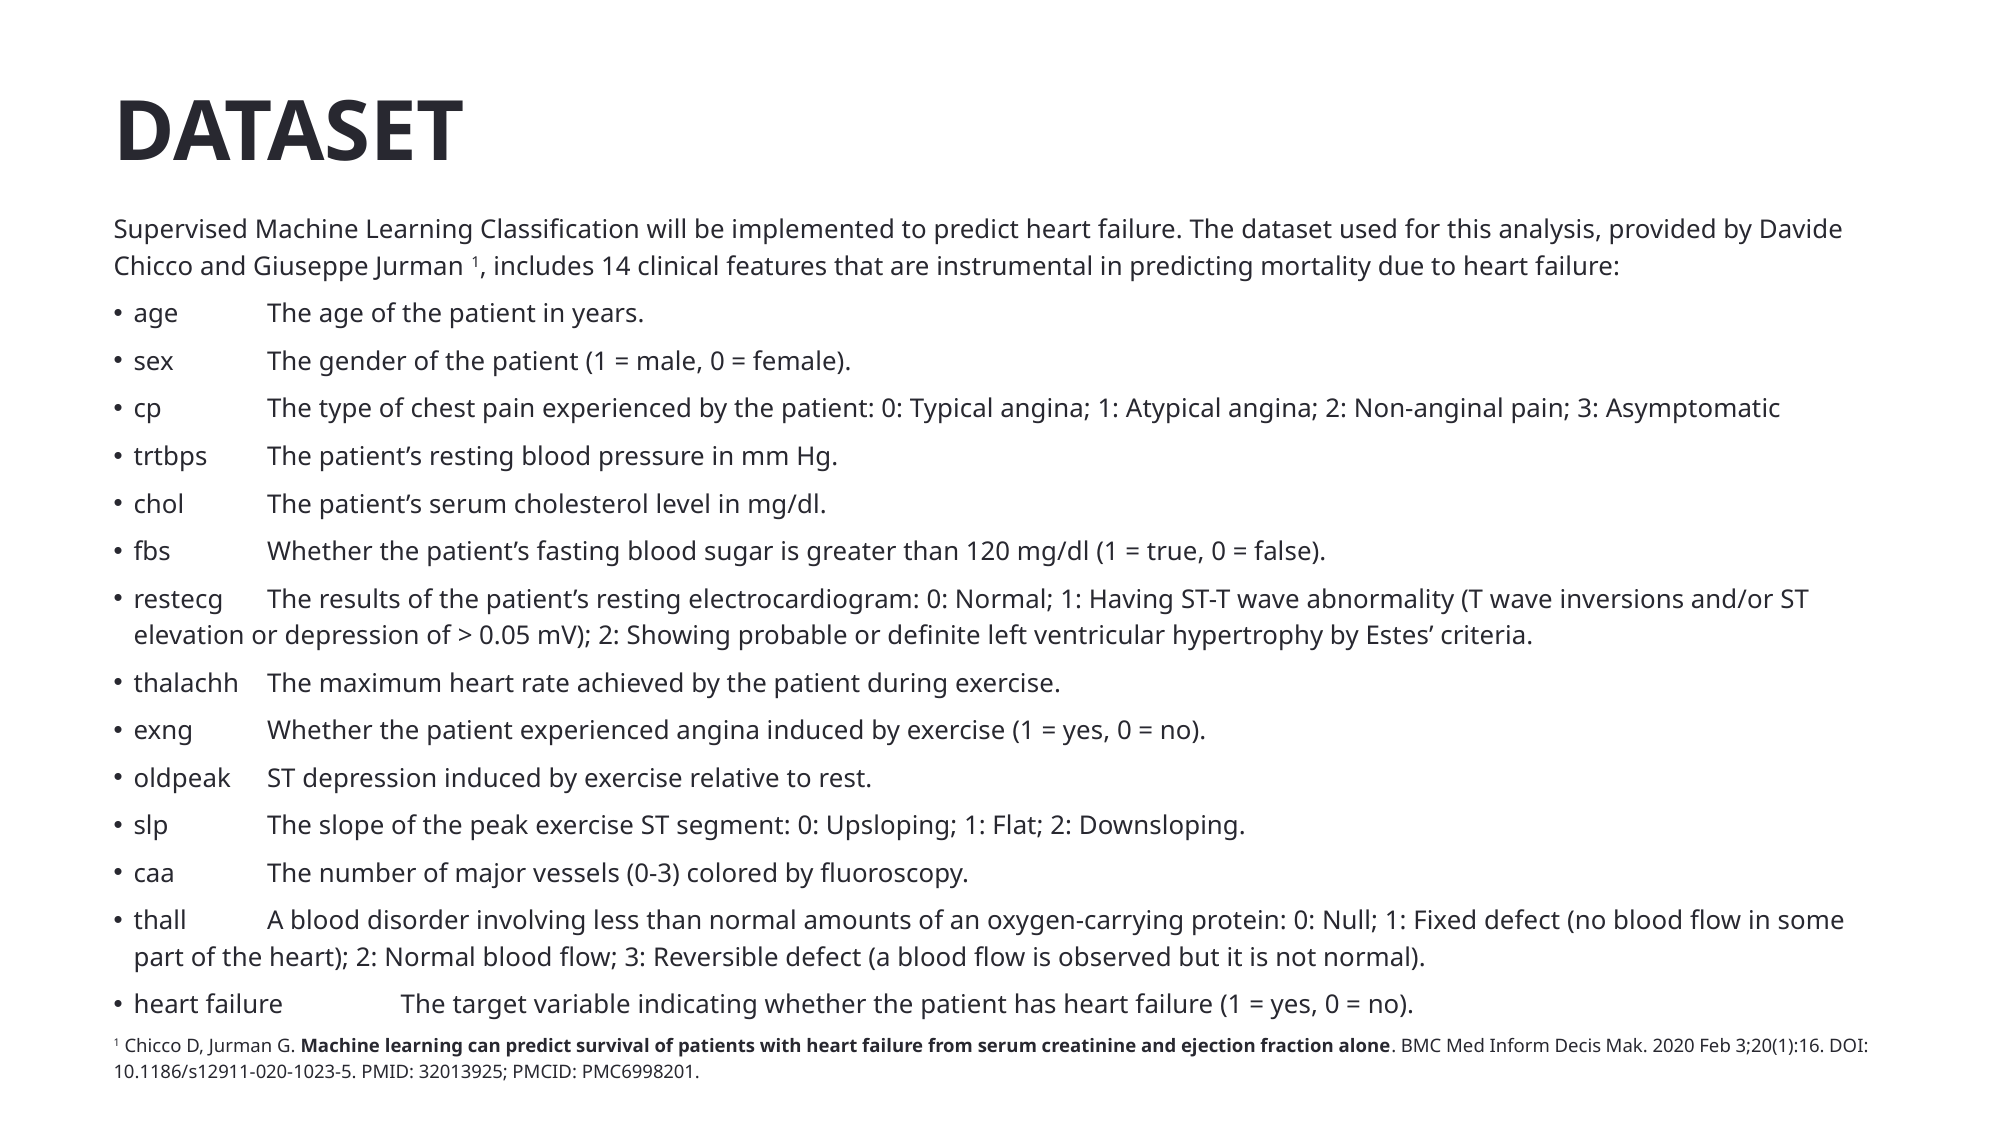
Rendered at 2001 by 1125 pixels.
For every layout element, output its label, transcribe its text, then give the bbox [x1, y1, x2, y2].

list Supervised Machine Learning Classification will be implemented to predict heart failure. The dataset used for this analysis, provided by Davide Chicco and Giuseppe Jurman 1, includes 14 clinical features that are instrumental in predicting mortality due to heart failure: age The age of the patient in years. sex The gender of the patient (1 = male, 0 = female). cp The type of chest pain experienced by the patient: 0: Typical angina; 1: Atypical angina; 2: Non-anginal pain; 3: Asymptomatic trtbps The patient’s resting blood pressure in mm Hg. chol The patient’s serum cholesterol level in mg/dl. fbs Whether the patient’s fasting blood sugar is greater than 120 mg/dl (1 = true, 0 = false). restecg The results of the patient’s resting electrocardiogram: 0: Normal; 1: Having ST-T wave abnormality (T wave inversions and/or ST elevation or depression of > 0.05 mV); 2: Showing probable or definite left ventricular hypertrophy by Estes’ criteria. thalachh The maximum heart rate achieved by the patient during exercise. exng Whether the patient experienced angina induced by exercise (1 = yes, 0 = no). oldpeak ST depression induced by exercise relative to rest. slp The slope of the peak exercise ST segment: 0: Upsloping; 1: Flat; 2: Downsloping. caa The number of major vessels (0-3) colored by fluoroscopy. thall A blood disorder involving less than normal amounts of an oxygen-carrying protein: 0: Null; 1: Fixed defect (no blood flow in some part of the heart); 2: Normal blood flow; 3: Reversible defect (a blood flow is observed but it is not normal). heart failure The target variable indicating whether the patient has heart failure (1 = yes, 0 = no). 1 Chicco D, Jurman G. Machine learning can predict survival of patients with heart failure from serum creatinine and ejection fraction alone. BMC Med Inform Decis Mak. 2020 Feb 3;20(1):16. DOI: 10.1186/s12911-020-1023-5. PMID: 32013925; PMCID: PMC6998201. [113, 207, 1887, 1084]
title DATASET [113, 88, 1887, 180]
